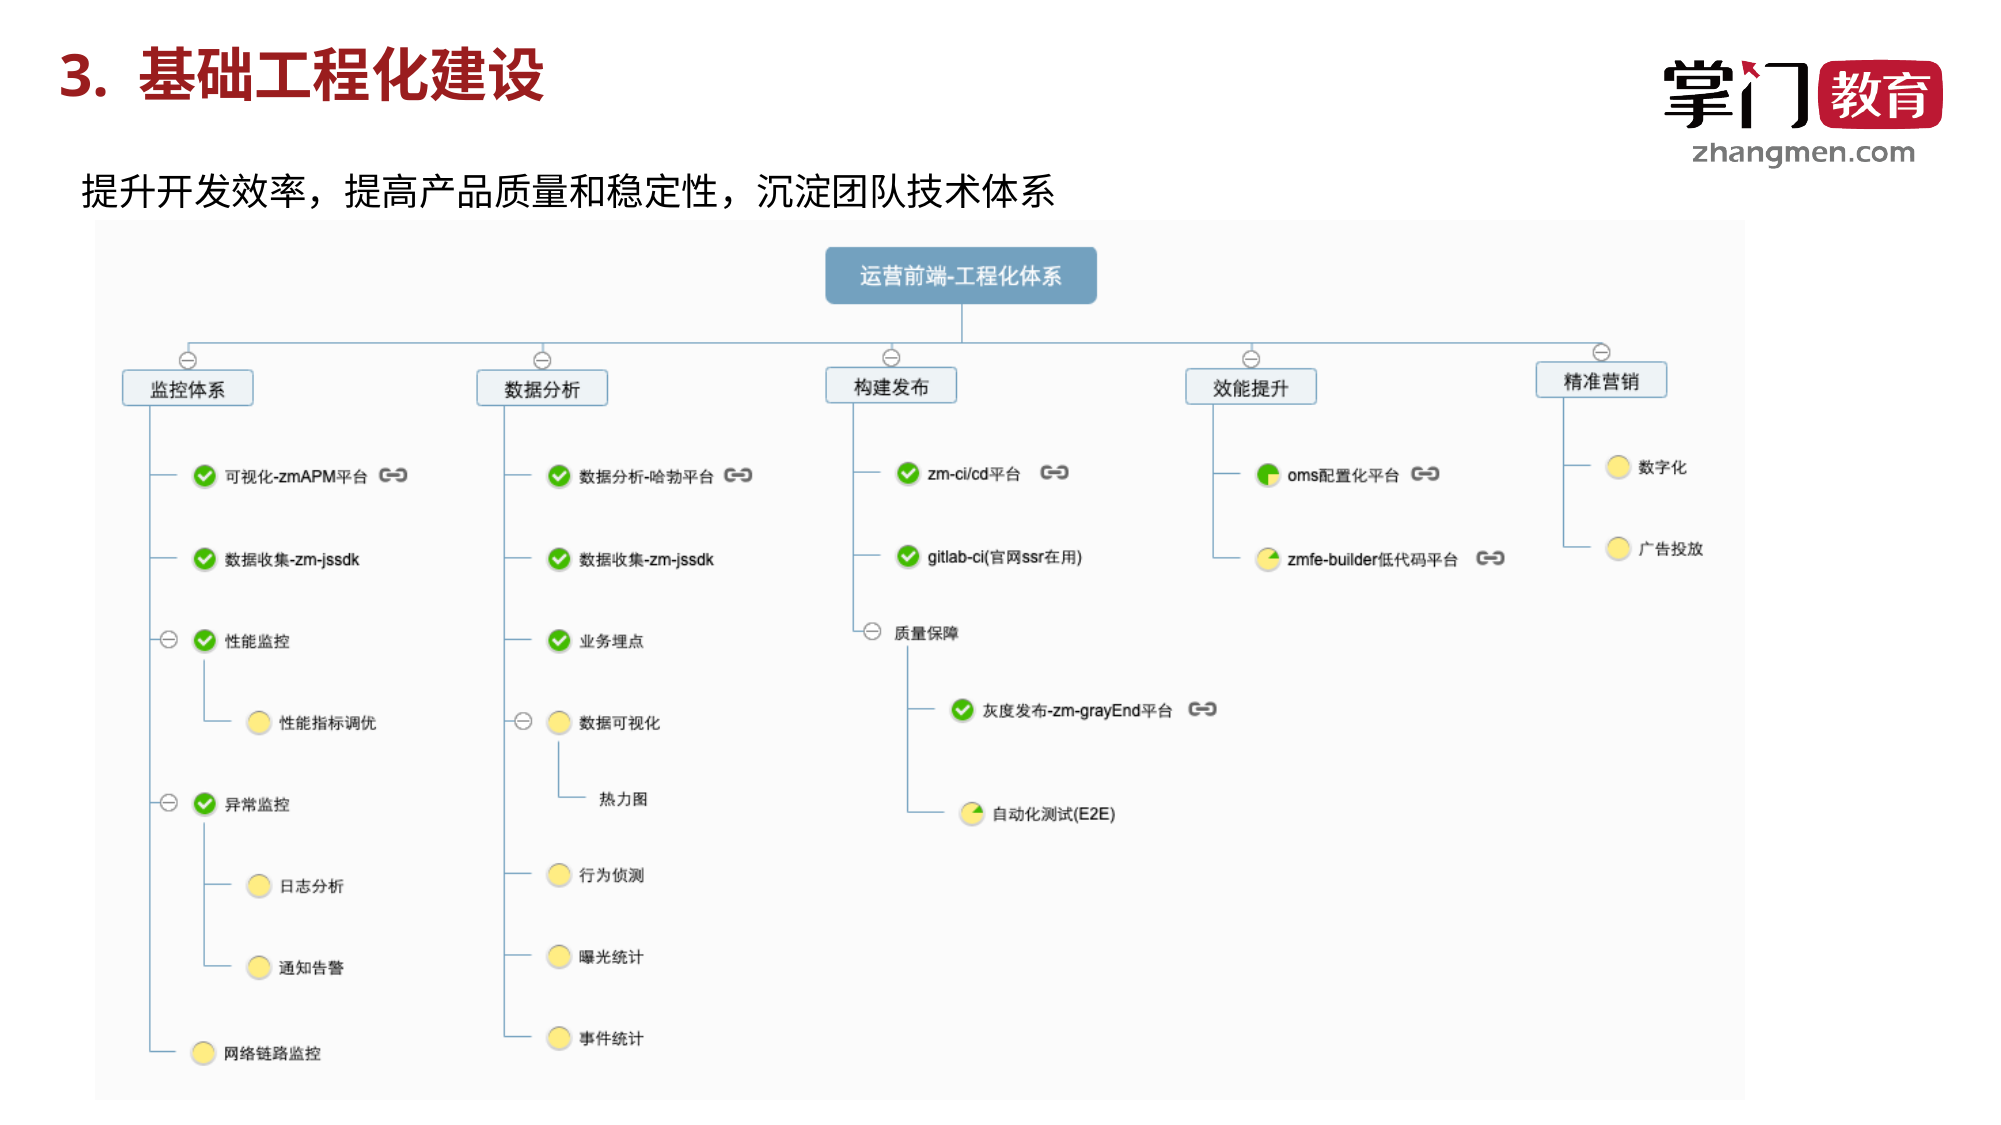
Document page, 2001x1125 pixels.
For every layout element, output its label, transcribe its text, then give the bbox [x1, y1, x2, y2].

text_box 3. 基础工程化建设 [59, 24, 546, 116]
text_box 提升开发效率，提高产品质量和稳定性，沉淀团队技术体系 [66, 160, 1083, 221]
picture [94, 220, 1745, 1100]
picture [1664, 59, 1943, 169]
